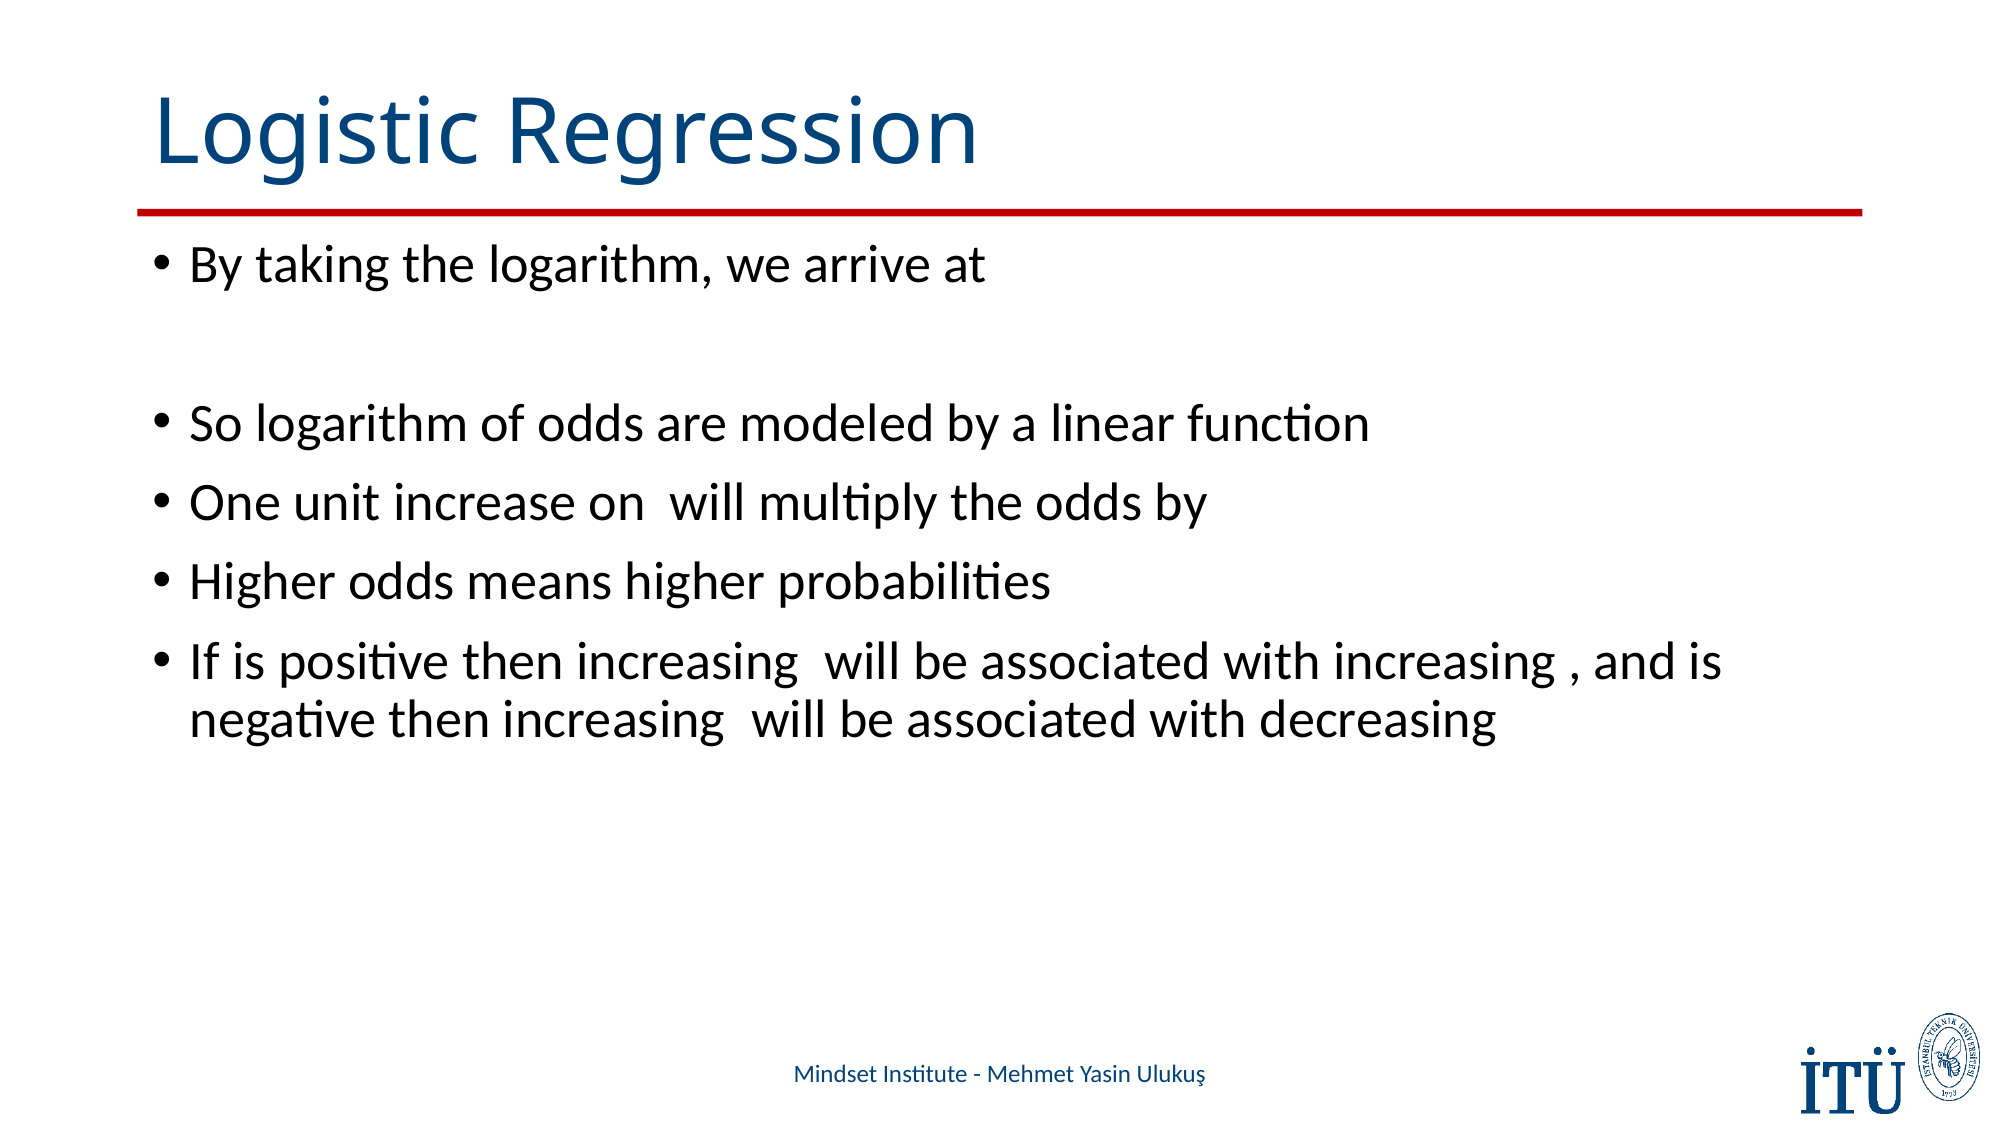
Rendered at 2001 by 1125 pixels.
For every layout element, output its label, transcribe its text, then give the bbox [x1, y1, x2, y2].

picture [1801, 1013, 1980, 1114]
title Logistic Regression [137, 59, 1863, 209]
footer Mindset Institute - Mehmet Yasin Ulukuş [662, 1042, 1338, 1103]
